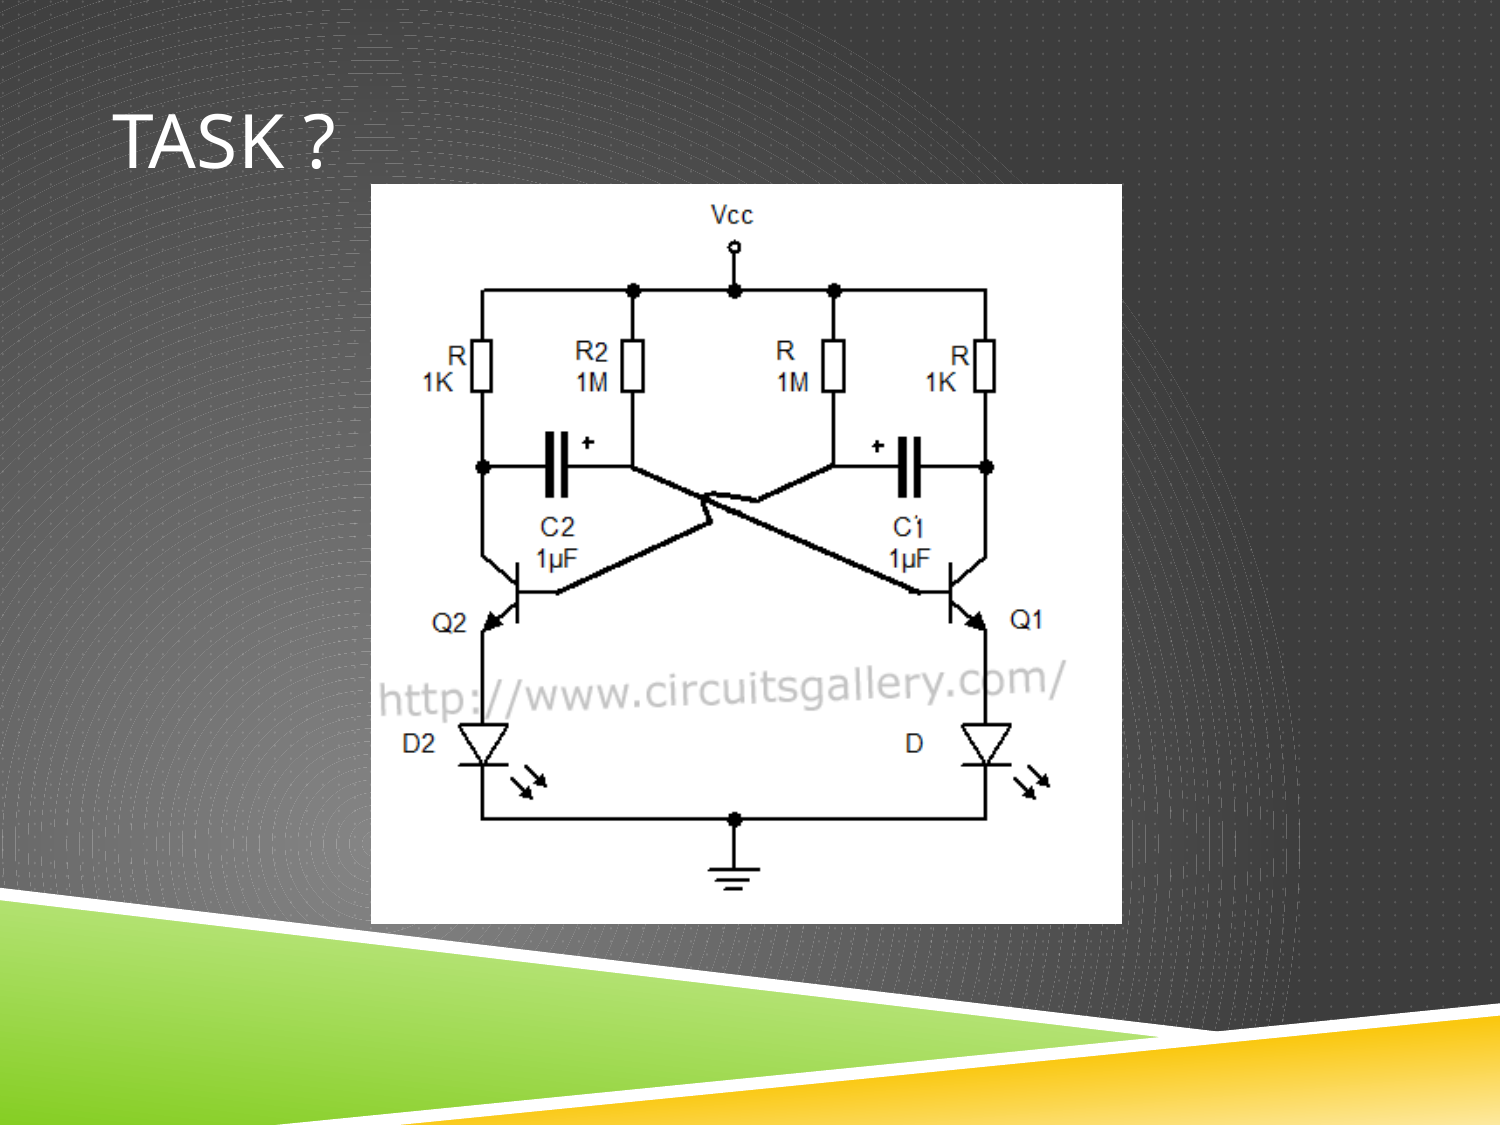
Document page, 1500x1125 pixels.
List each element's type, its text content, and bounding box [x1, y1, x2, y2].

title TASK ? [112, 45, 1388, 233]
picture [371, 184, 1122, 924]
